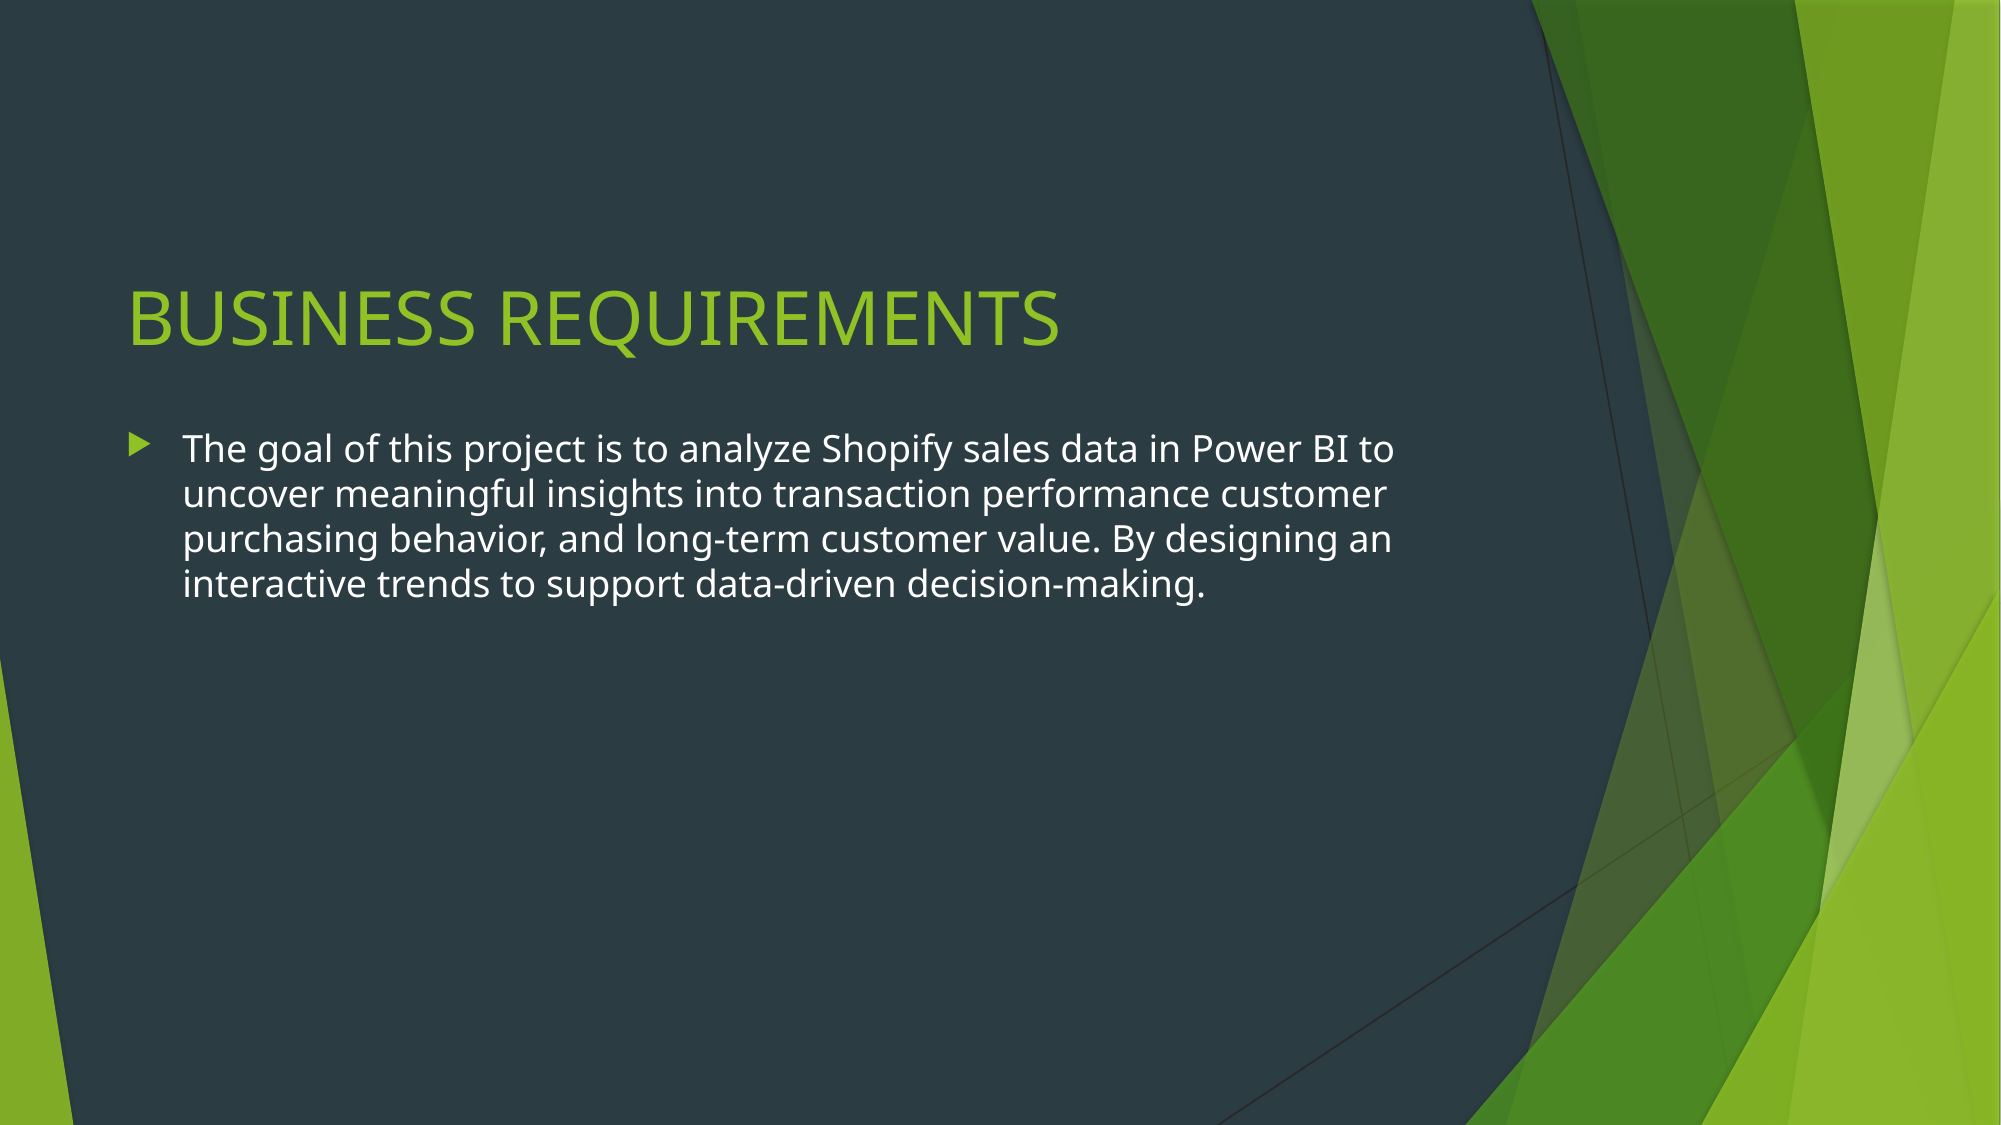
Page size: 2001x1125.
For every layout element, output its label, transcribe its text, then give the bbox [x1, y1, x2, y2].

title BUSINESS REQUIREMENTS [111, 262, 1522, 417]
list The goal of this project is to analyze Shopify sales data in Power BI to uncover meaningful insights into transaction performance customer purchasing behavior, and long-term customer value. By designing an interactive trends to support data-driven decision-making. [111, 417, 1522, 992]
